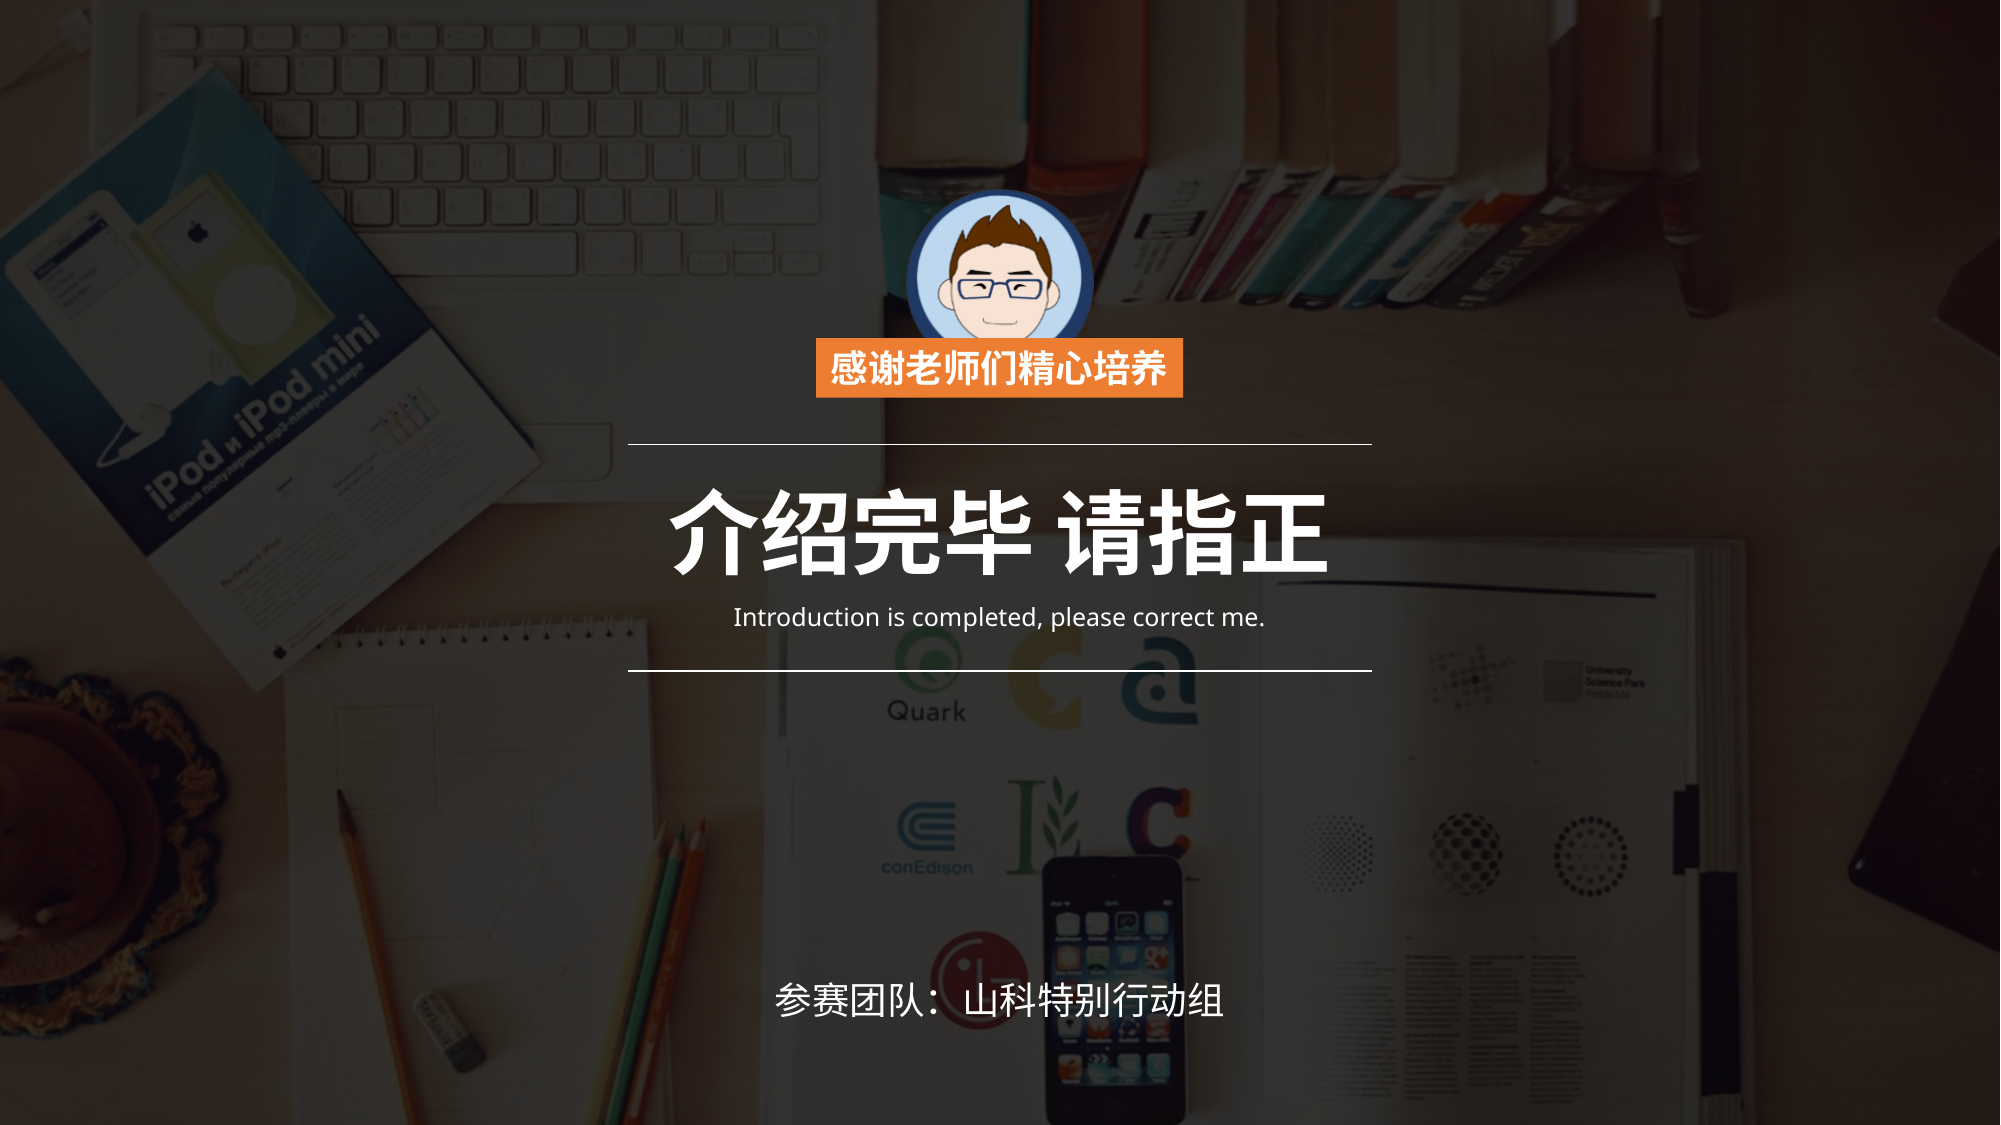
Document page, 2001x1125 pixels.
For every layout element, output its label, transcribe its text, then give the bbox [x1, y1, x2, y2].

text_box 参赛团队：山科特别行动组 [760, 969, 1240, 1030]
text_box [627, 444, 1372, 671]
text_box 感谢老师们精心培养 [816, 338, 1184, 398]
picture [0, 0, 2000, 1125]
